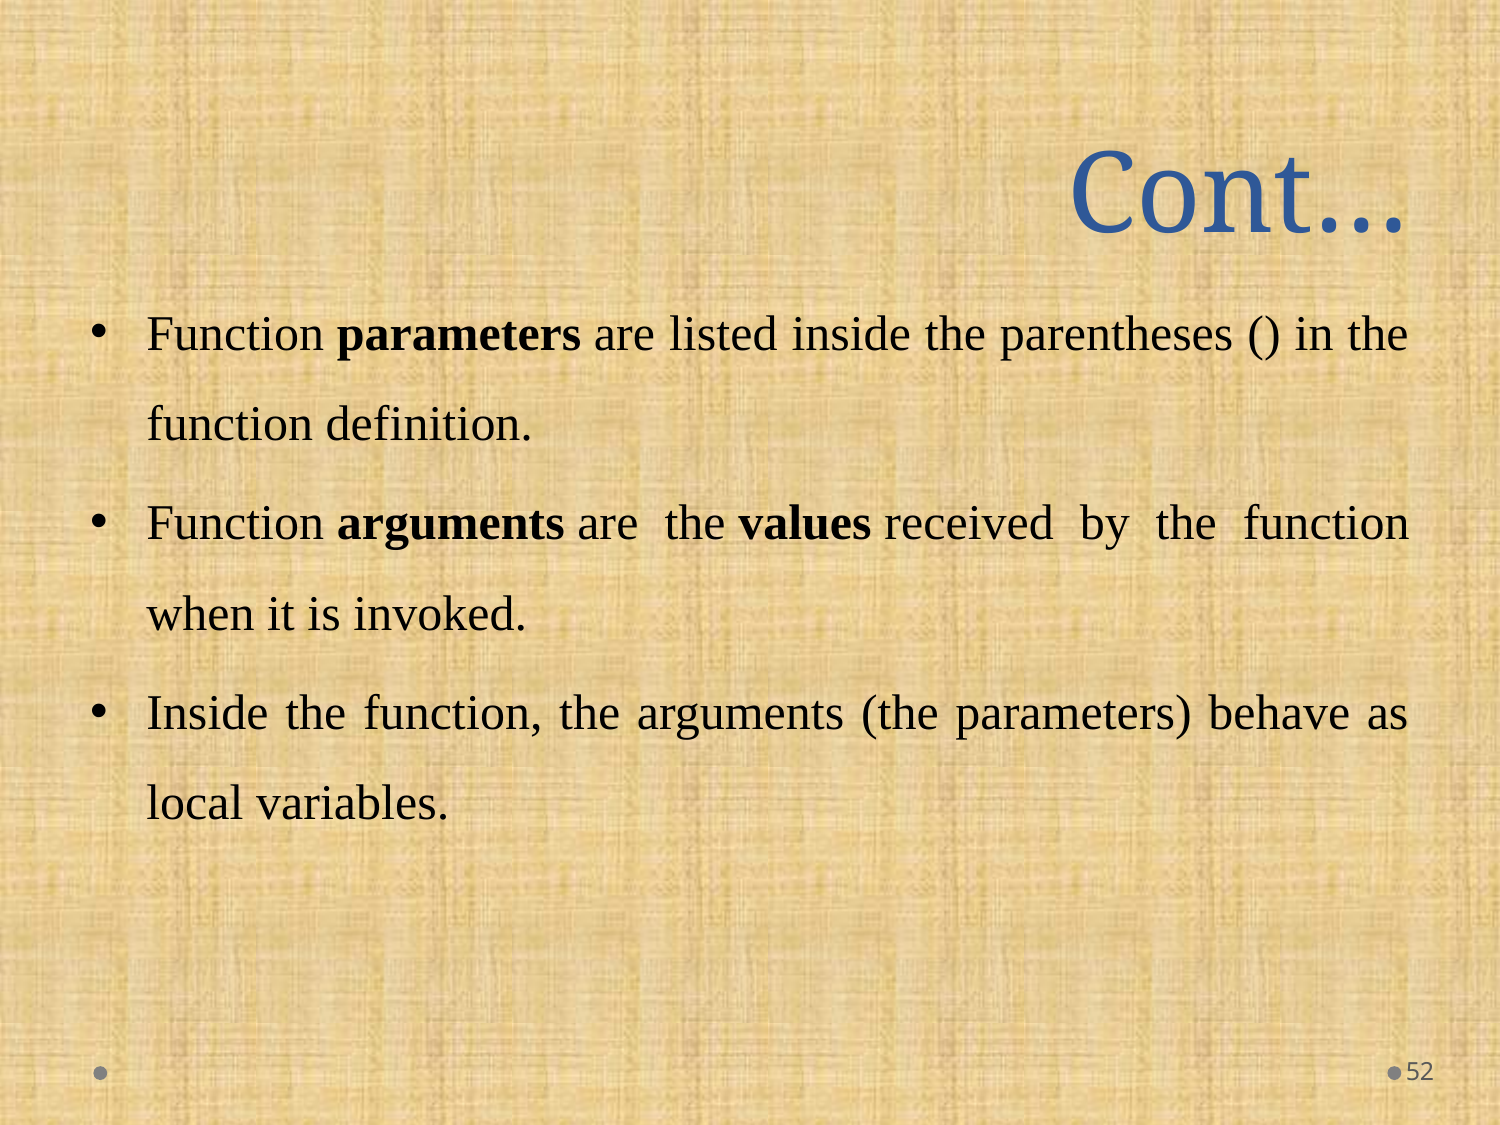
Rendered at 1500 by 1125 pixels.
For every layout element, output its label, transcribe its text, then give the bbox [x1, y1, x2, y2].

picture [0, 0, 1500, 1125]
title Cont… [75, 0, 1425, 262]
list Function parameters are listed inside the parentheses () in the function definition. Function arguments are the values received by the function when it is invoked. Inside the function, the arguments (the parameters) behave as local variables. [75, 262, 1425, 1005]
slide_number 52 [1401, 1042, 1494, 1103]
